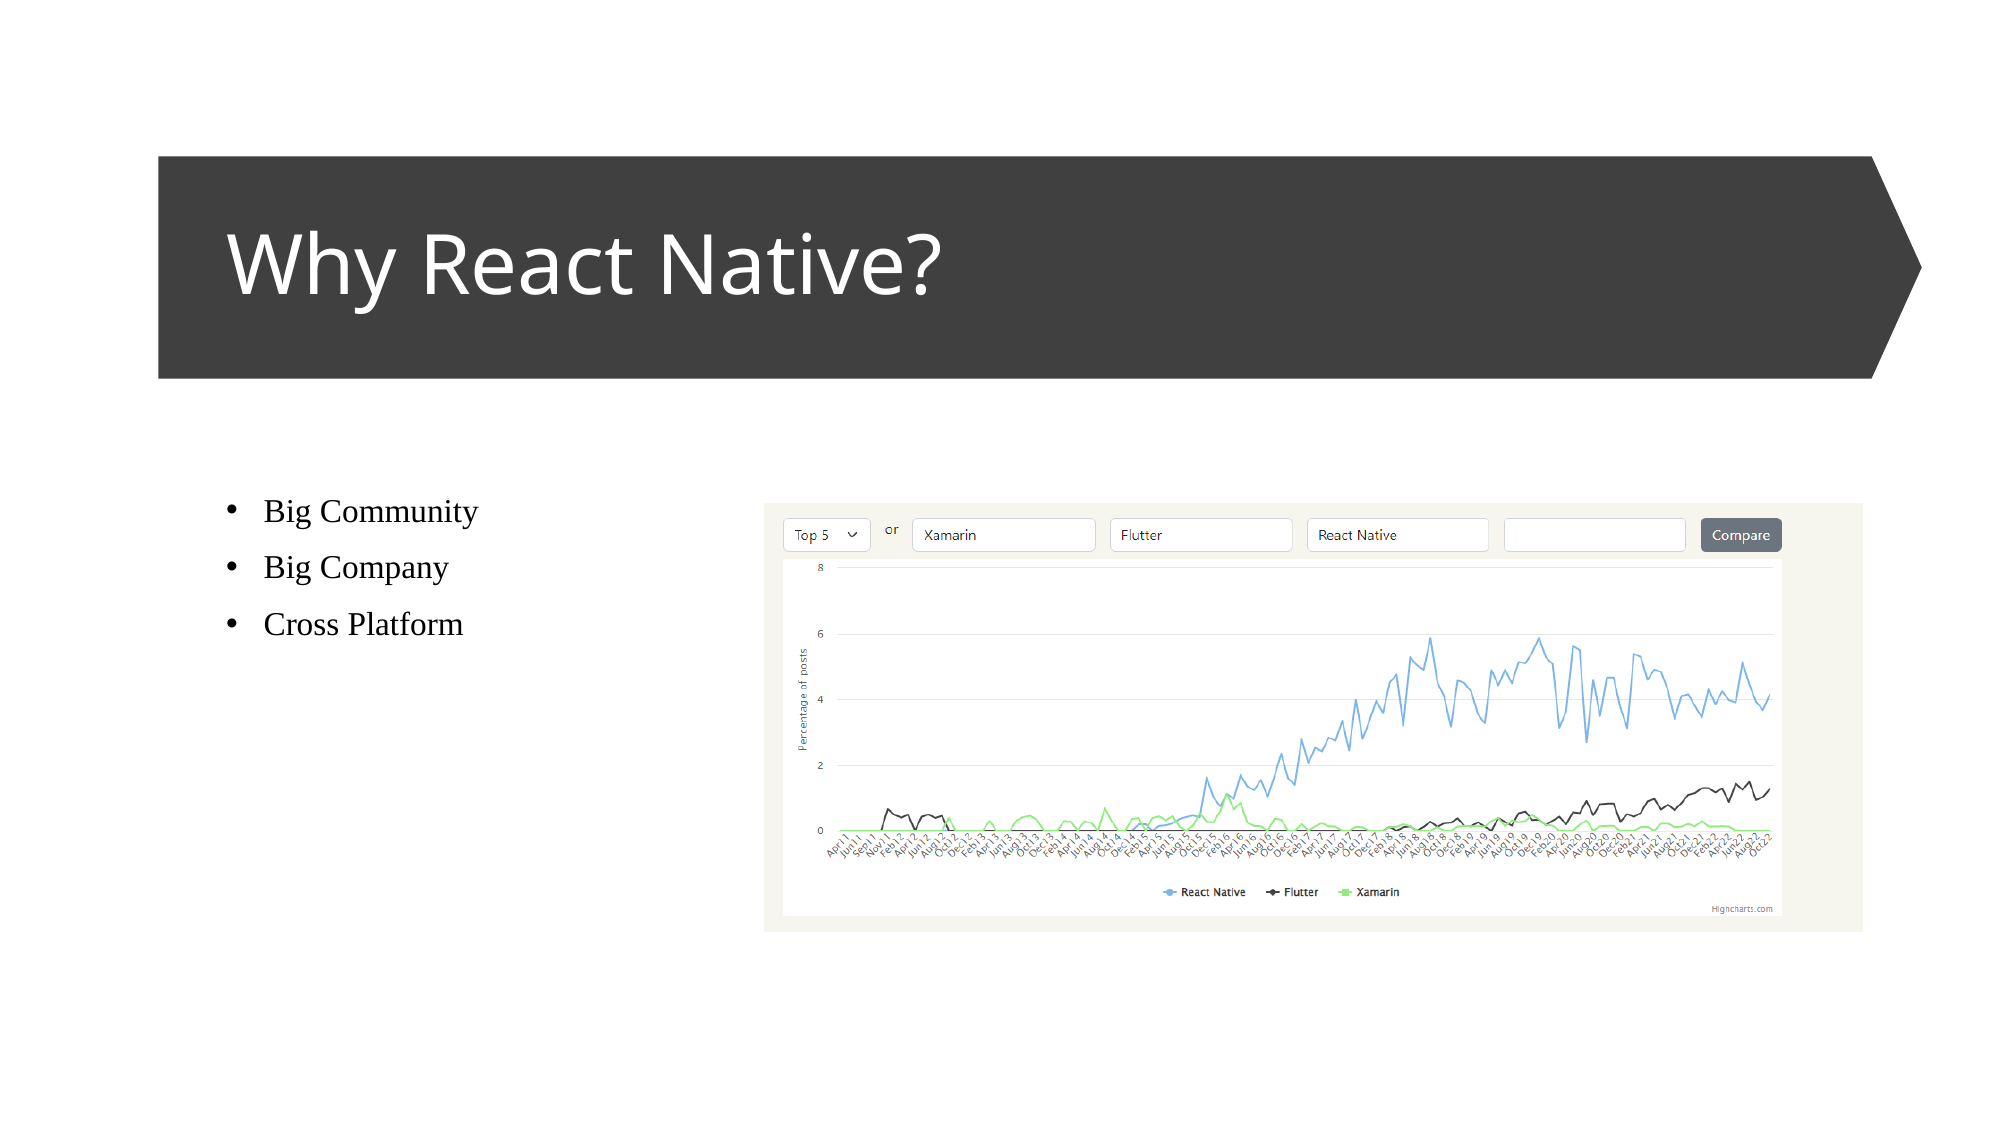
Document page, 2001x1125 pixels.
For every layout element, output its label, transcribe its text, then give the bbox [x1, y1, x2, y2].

text_box [157, 155, 1923, 380]
title Why React Native? [211, 197, 1856, 339]
picture [764, 503, 1863, 932]
list Big Community Big Company Cross Platform [211, 485, 668, 949]
